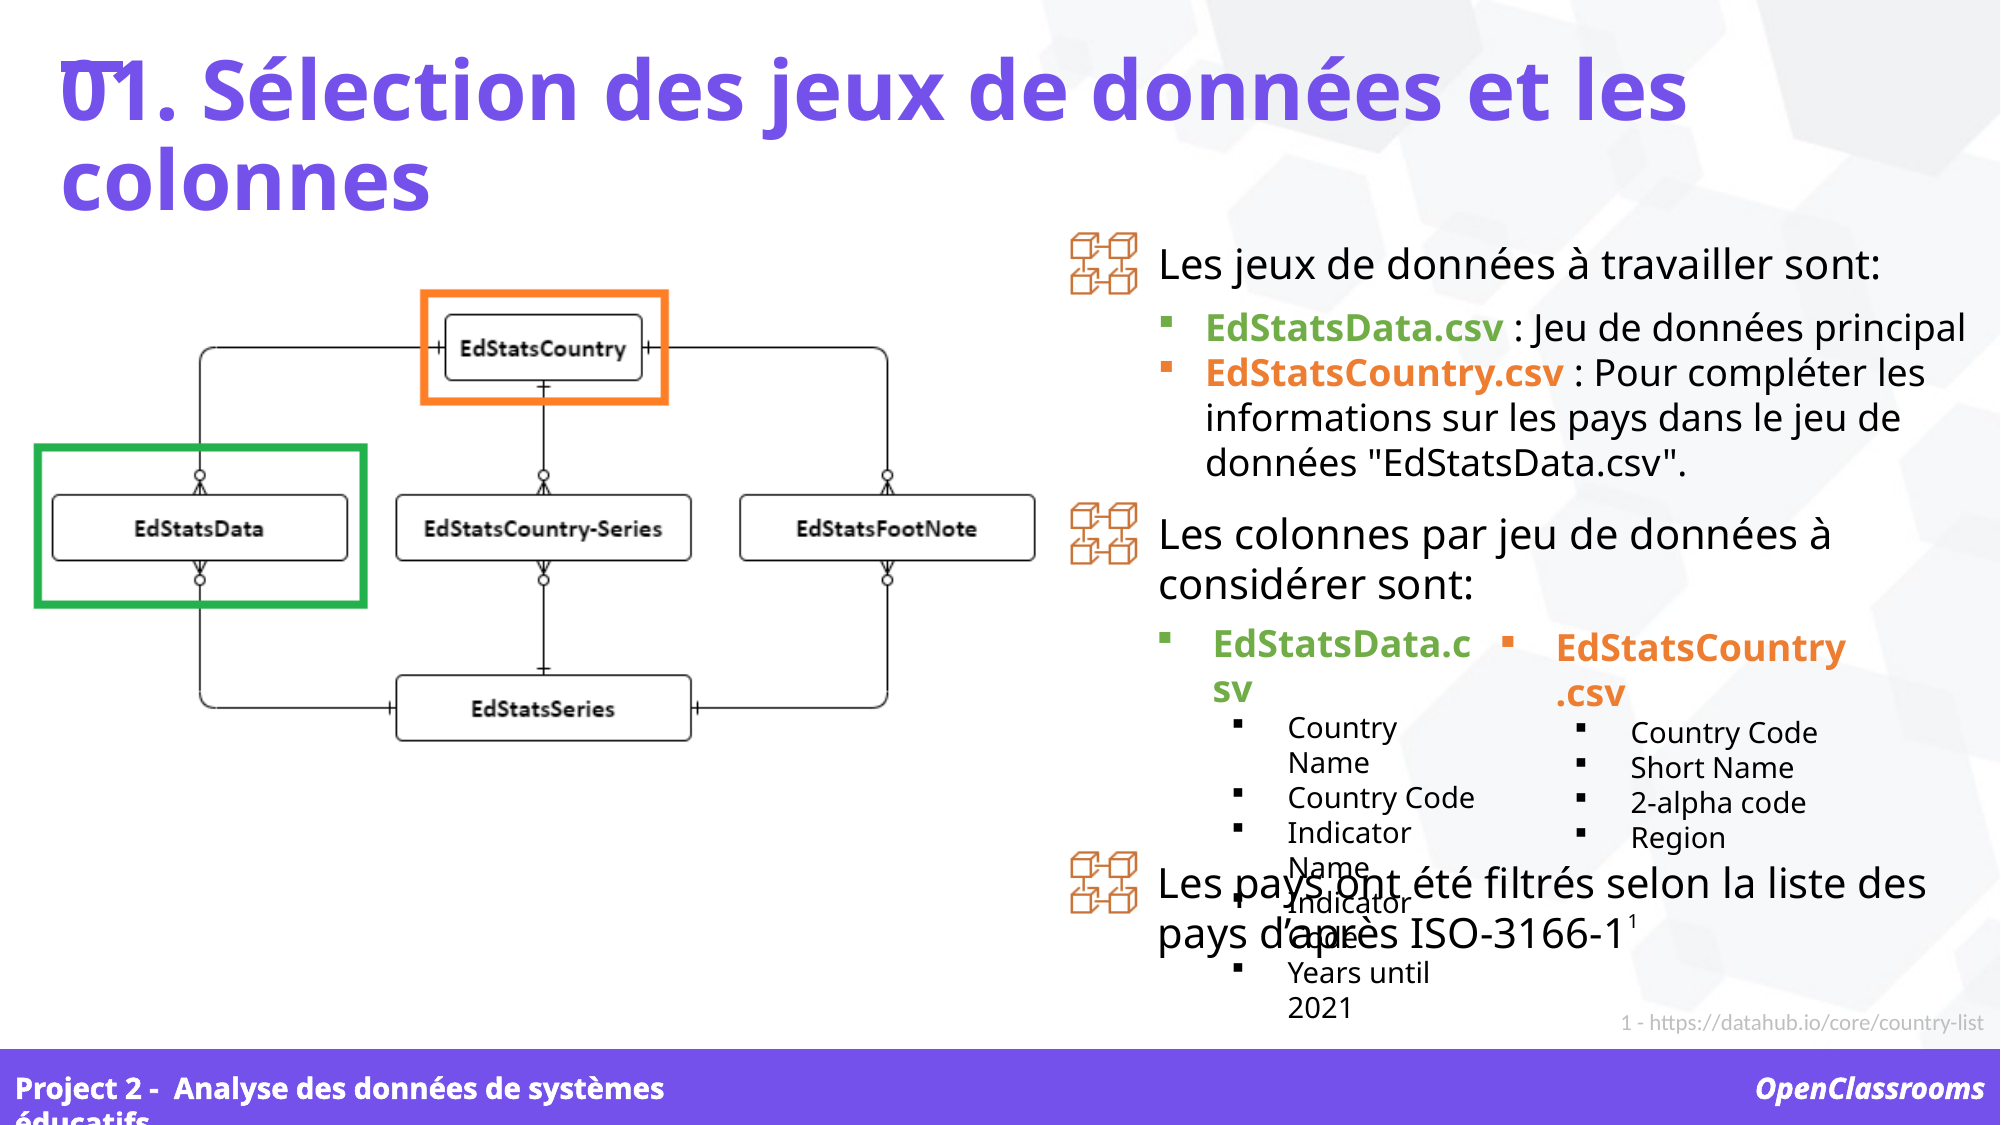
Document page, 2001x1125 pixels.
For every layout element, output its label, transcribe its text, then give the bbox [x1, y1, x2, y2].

text_box Project 2 - Analyse des données de systèmes éducatifs [0, 1062, 729, 1125]
text_box EdStatsData.csv Country Name Country Code Indicator Name Indicator Code Years until 2021 [1141, 612, 1503, 1032]
text_box [0, 1049, 2000, 1125]
text_box Les pays ont été filtrés selon la liste des pays d’après ISO-3166-11 [1143, 849, 1977, 964]
text_box OpenClassrooms [1729, 1062, 2000, 1112]
text_box EdStatsData.csv : Jeu de données principal EdStatsCountry.csv : Pour compléter les informations sur les pays dans le jeu de données "EdStatsData.csv". [1143, 296, 2000, 492]
text_box 1 - https://datahub.io/core/country-list [1414, 1000, 2000, 1043]
text_box Les jeux de données à travailler sont: [1143, 230, 1899, 295]
text_box 01. Sélection des jeux de données et les colonnes [45, 70, 1869, 206]
text_box Les colonnes par jeu de données à considérer sont: [1143, 500, 1953, 616]
text_box [61, 61, 123, 72]
picture [0, 0, 2001, 1125]
text_box EdStatsCountry.csv Country Code Short Name 2-alpha code Region [1484, 616, 1869, 849]
